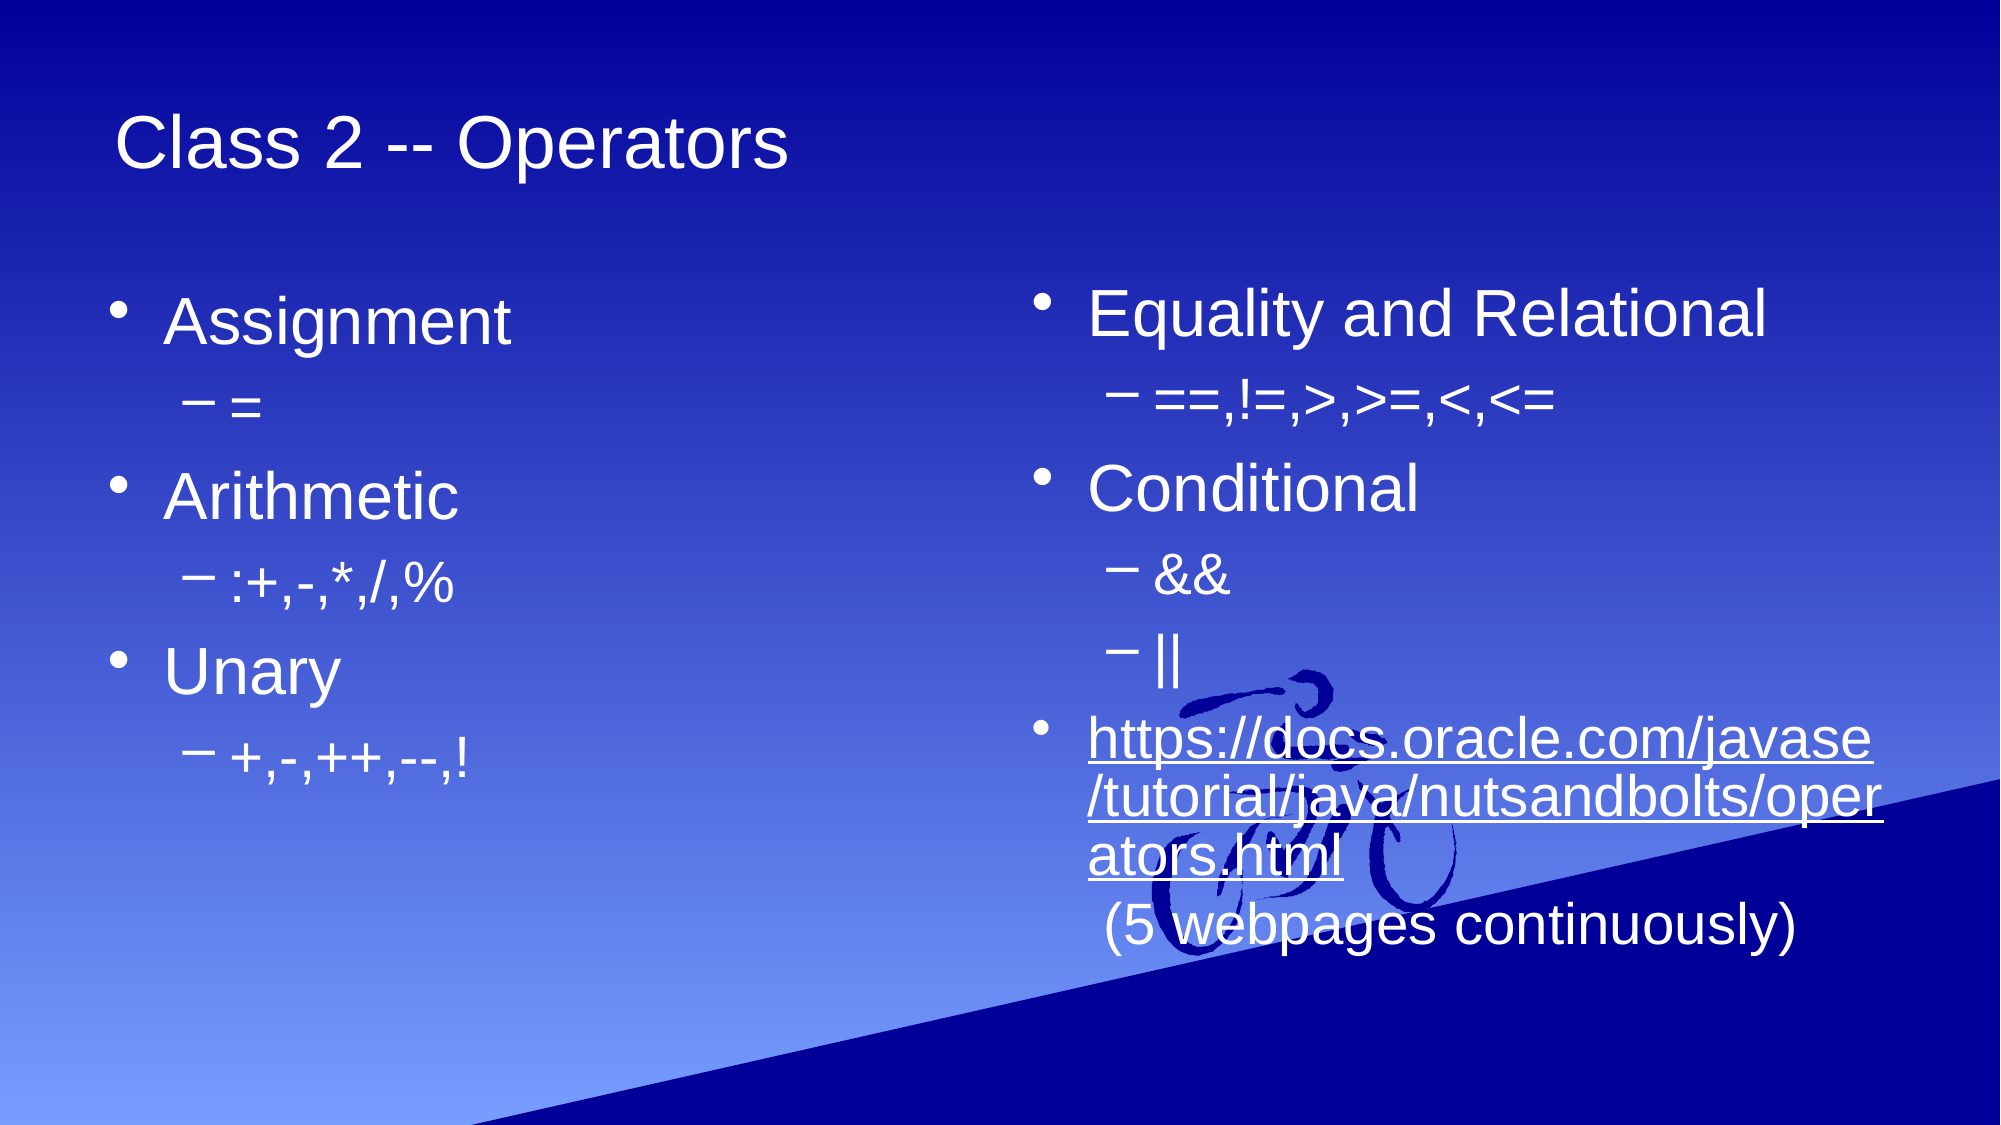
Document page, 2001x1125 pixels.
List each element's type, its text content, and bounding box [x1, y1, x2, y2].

title Class 2 -- Operators [99, 44, 1901, 233]
text_box Assignment = Arithmetic :+,-,*,/,% Unary +,-,++,--,! [92, 270, 977, 1013]
list Equality and Relational ==,!=,>,>=,<,<= Conditional && || https://docs.oracle.com/javase/tutorial/java/nutsandbolts/operators.html (5 webpages continuously) [1016, 262, 1901, 1006]
